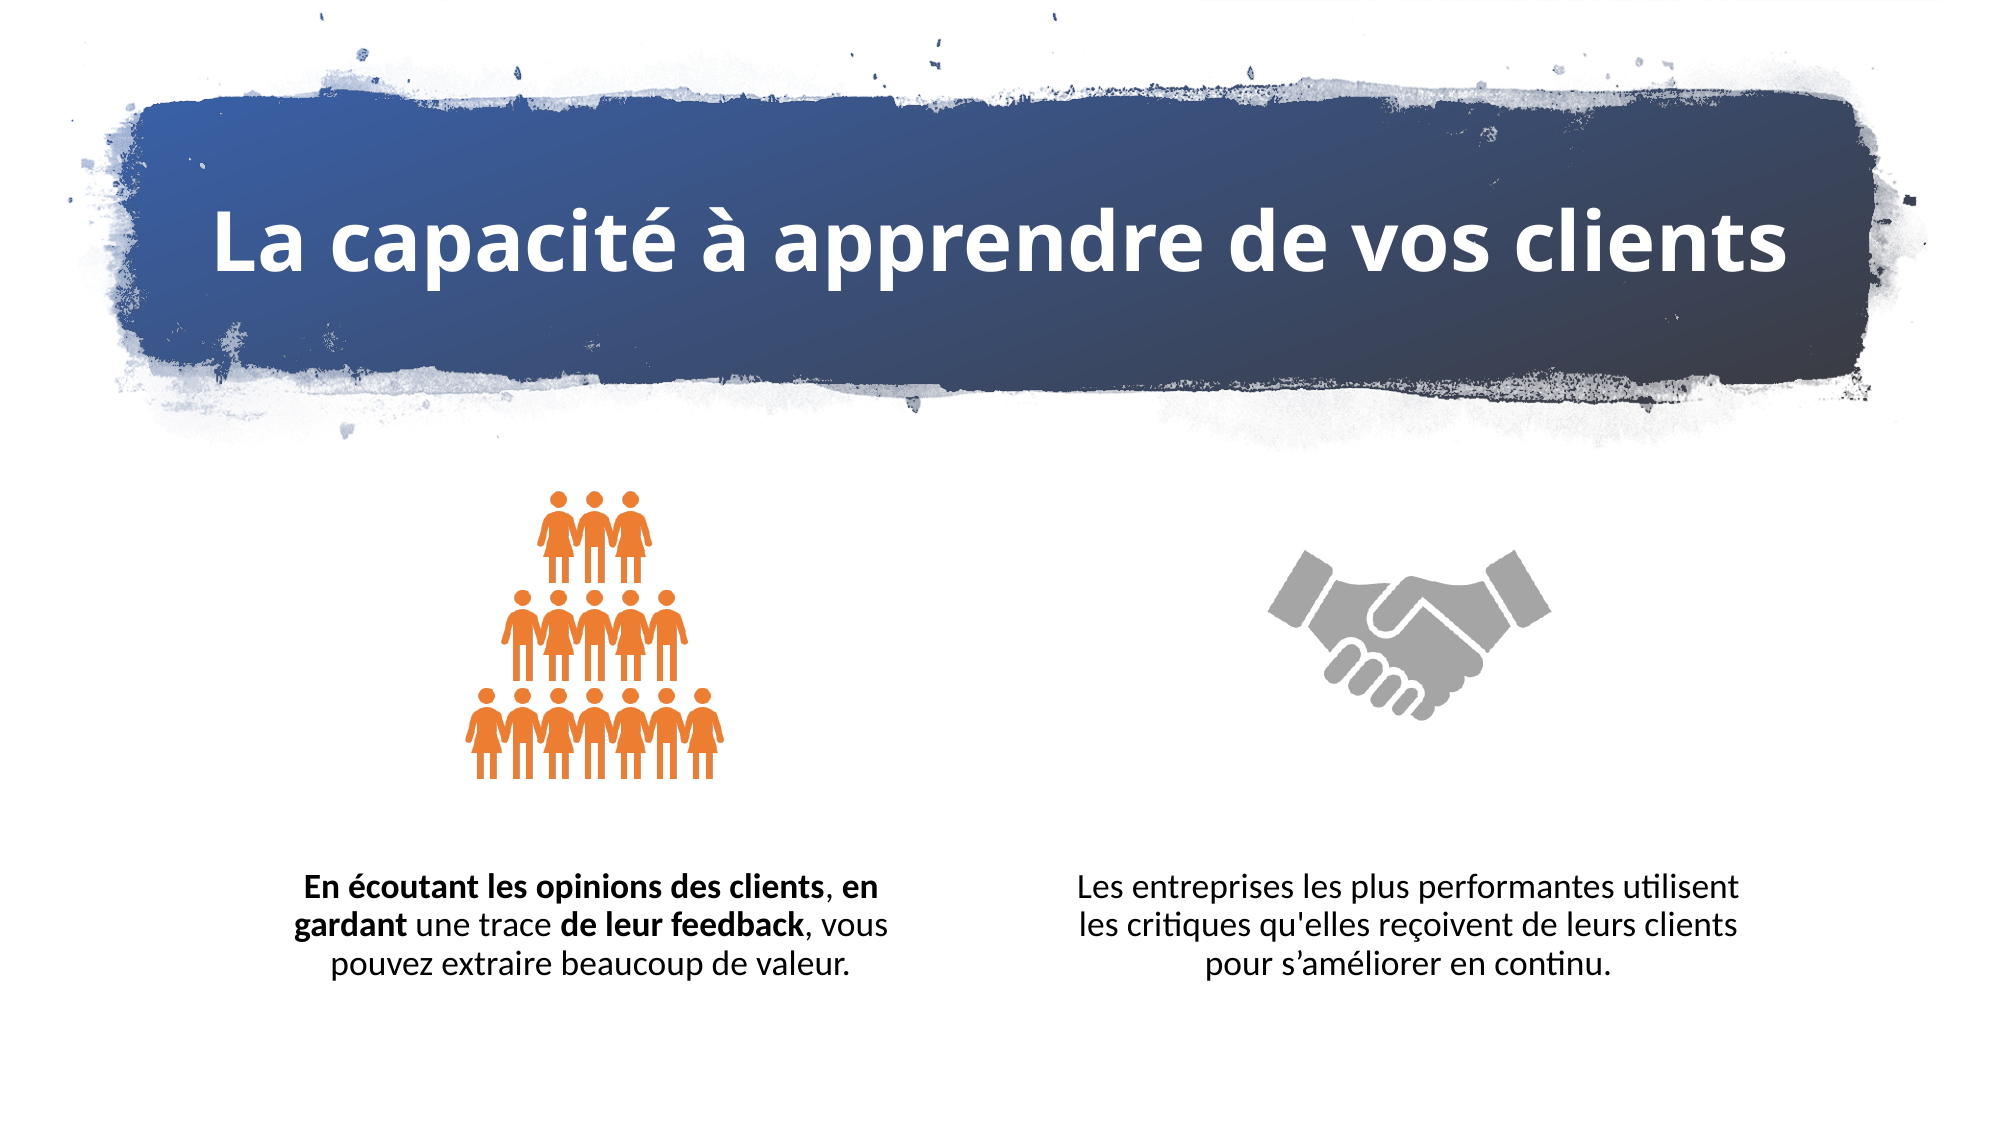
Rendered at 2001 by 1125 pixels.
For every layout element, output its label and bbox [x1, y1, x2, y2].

list [169, 475, 1830, 990]
picture [0, 0, 2000, 1125]
